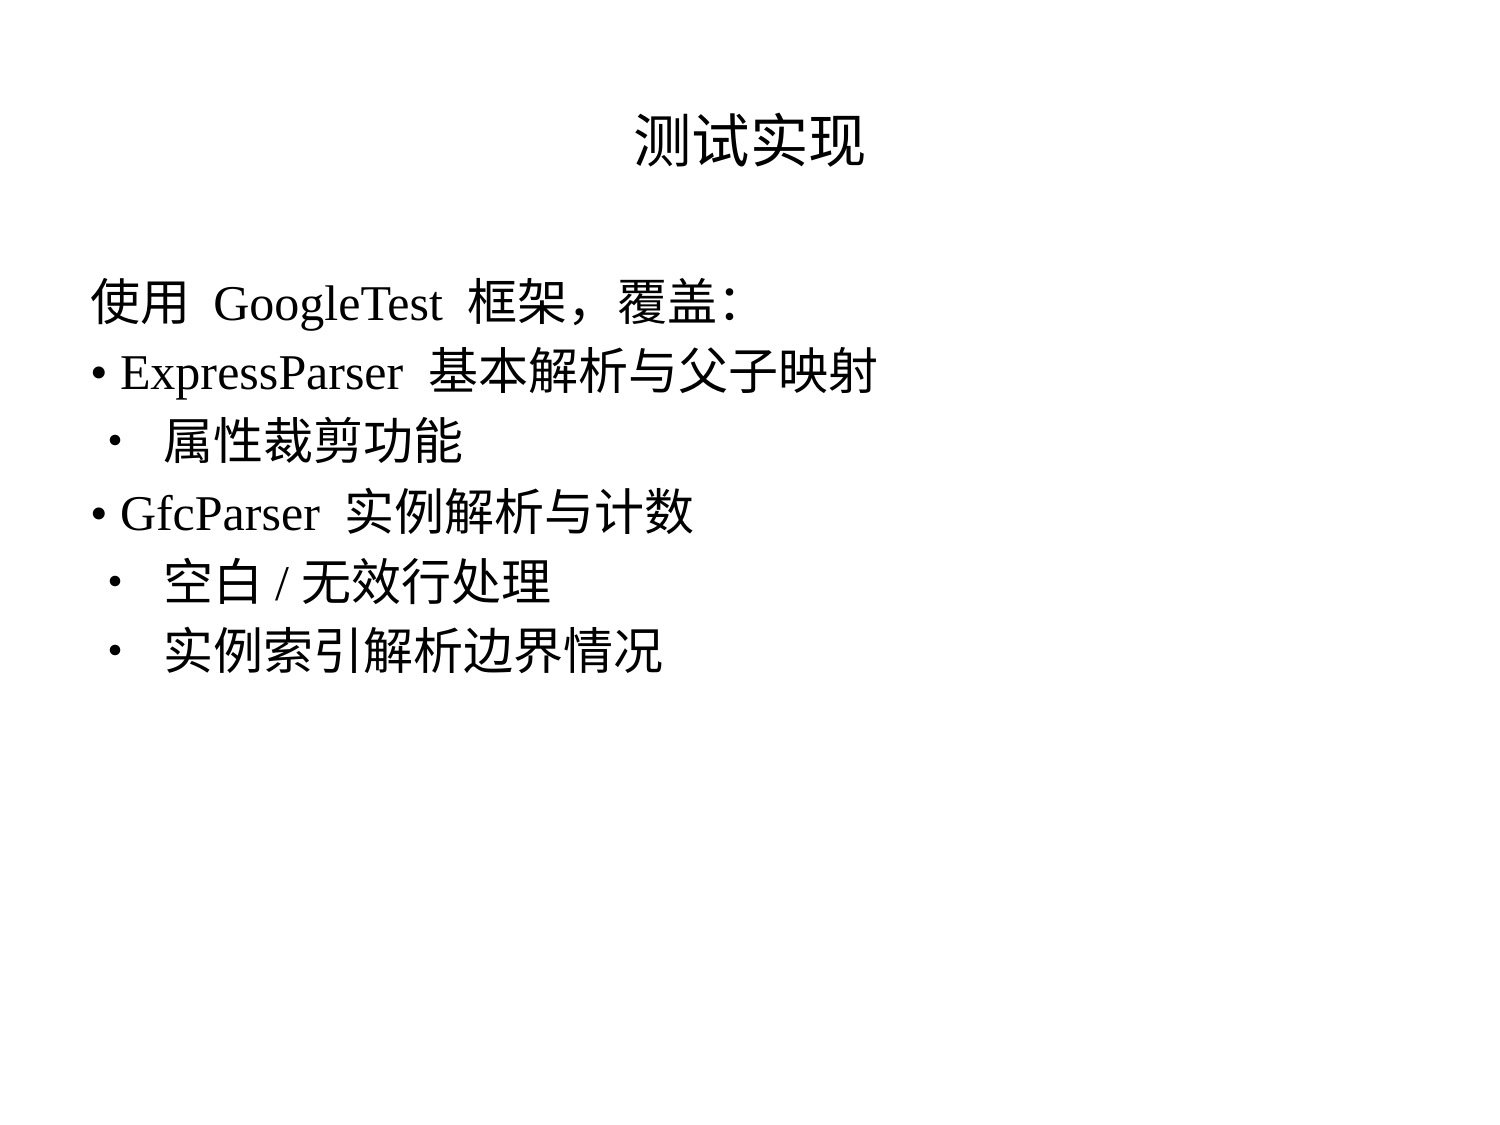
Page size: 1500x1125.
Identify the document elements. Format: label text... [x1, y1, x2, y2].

list 使用 GoogleTest 框架，覆盖： • ExpressParser 基本解析与父子映射 • 属性裁剪功能 • GfcParser 实例解析与计数 • 空白/无效行处理 • 实例索引解析边界情况 [75, 262, 1425, 1005]
title 测试实现 [75, 45, 1425, 233]
